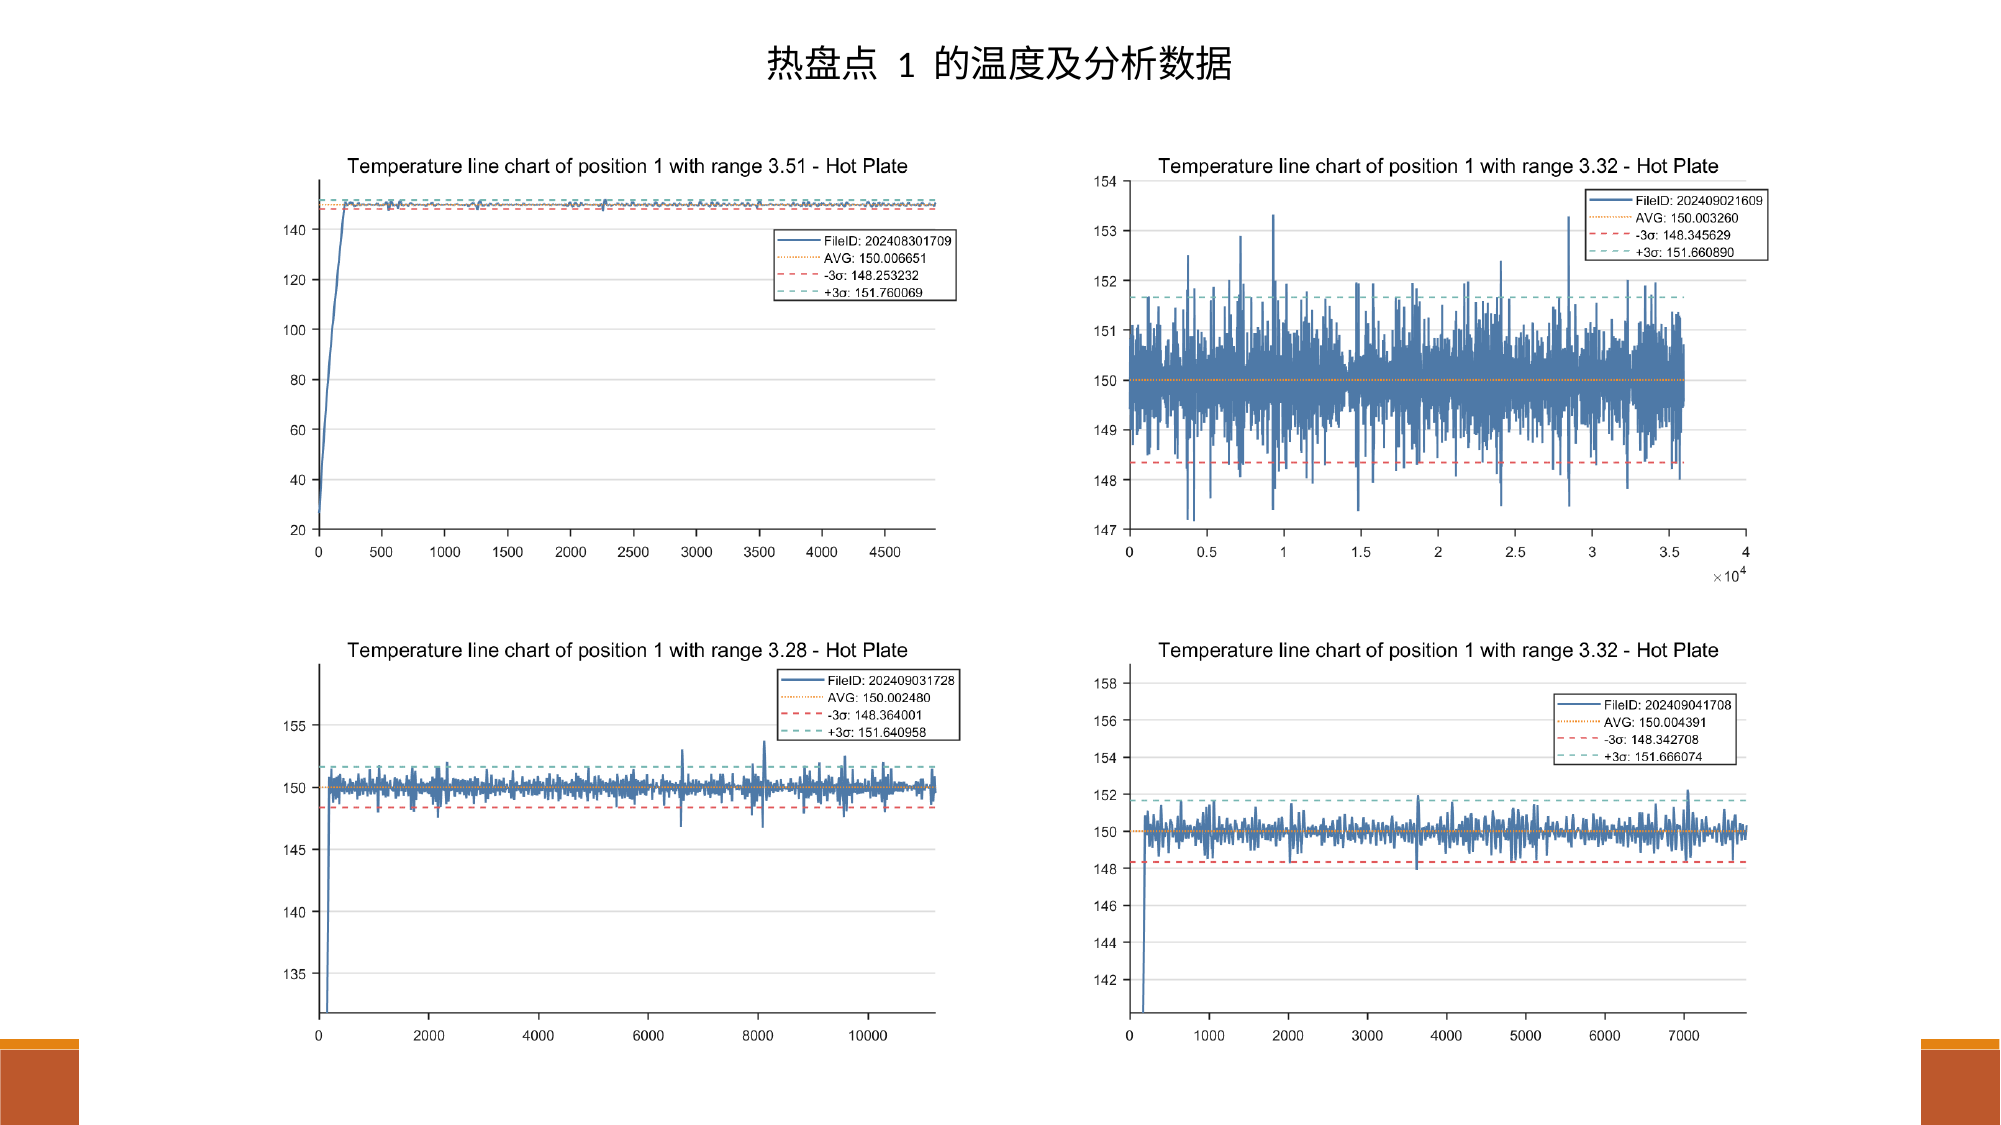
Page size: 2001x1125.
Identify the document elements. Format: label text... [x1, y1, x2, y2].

text_box 热盘点 1 的温度及分析数据 [585, 32, 1415, 92]
picture [78, 103, 1922, 1125]
